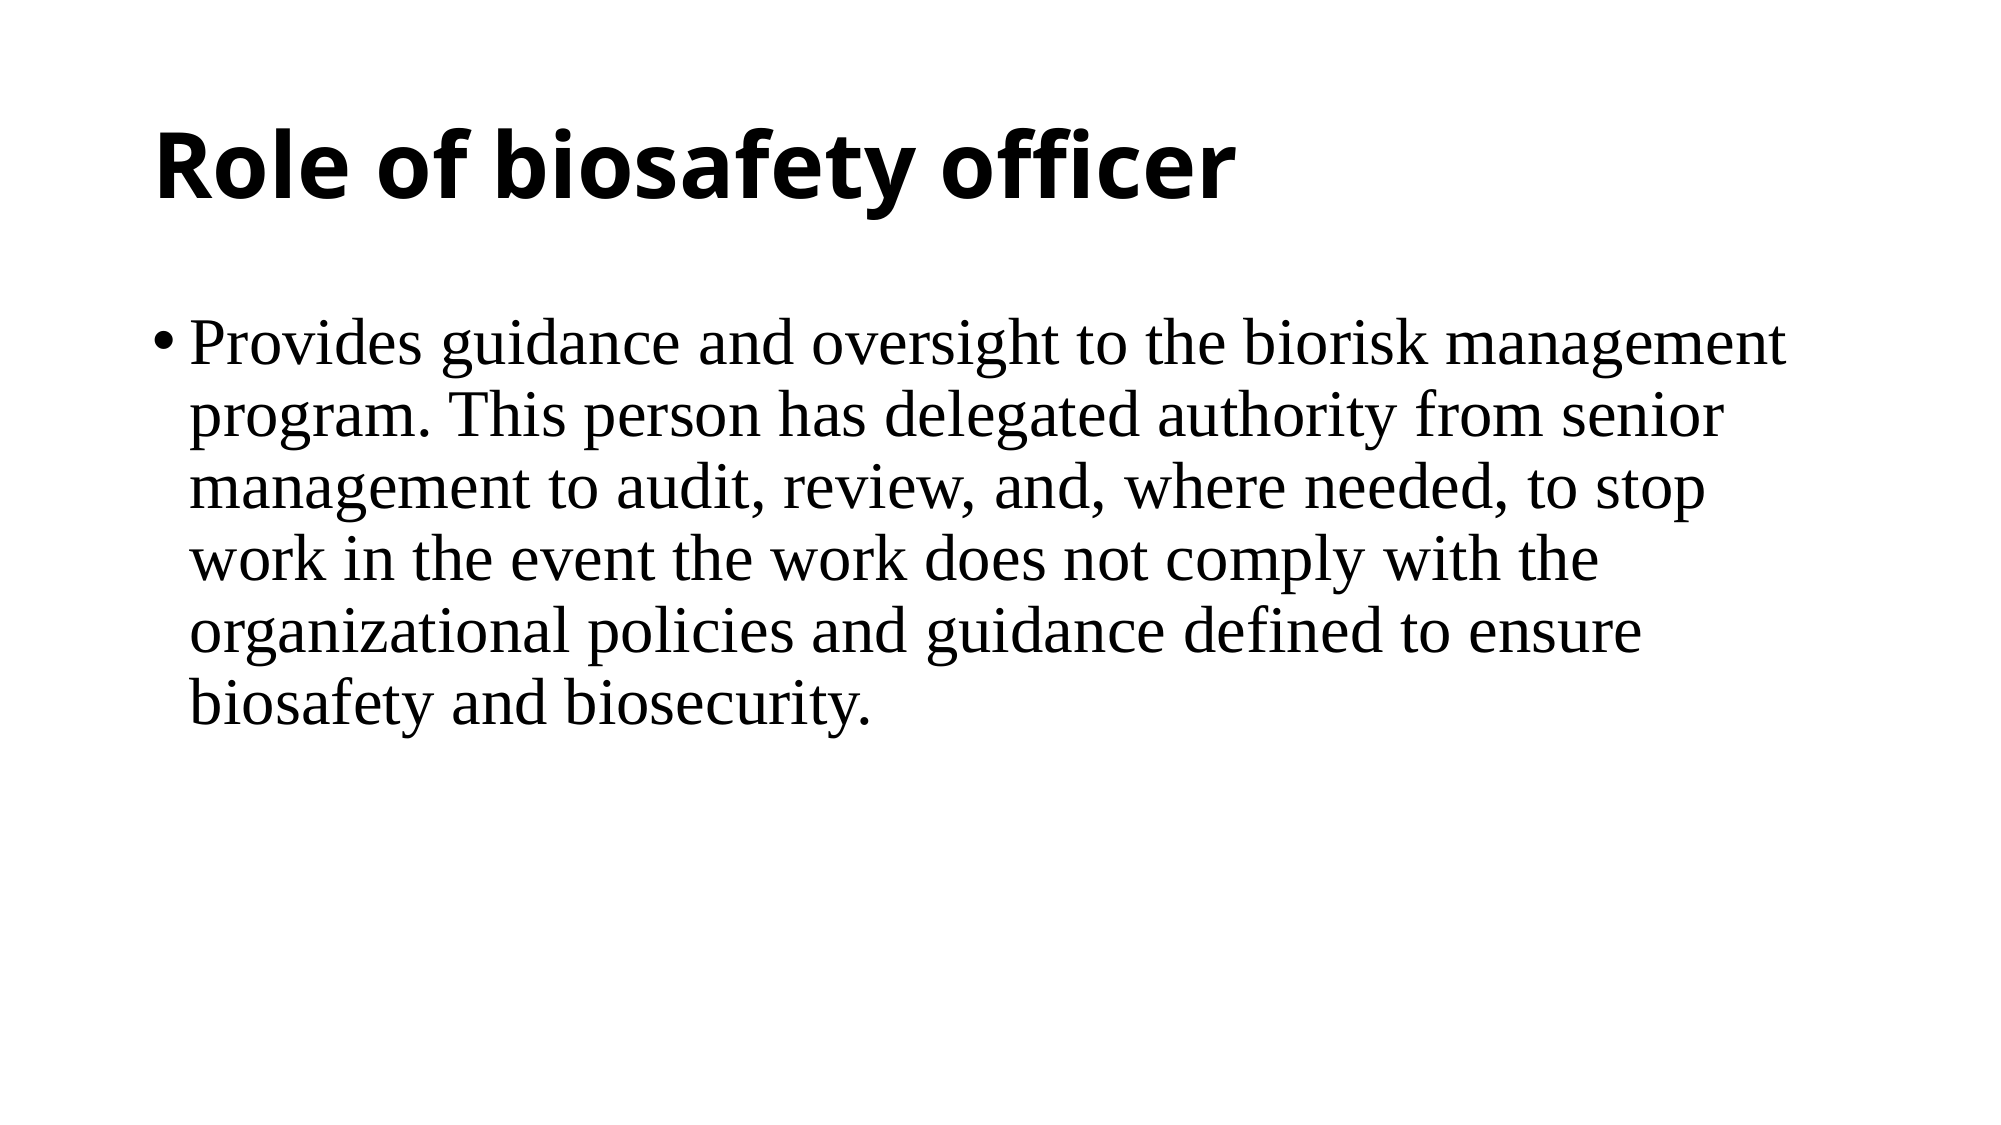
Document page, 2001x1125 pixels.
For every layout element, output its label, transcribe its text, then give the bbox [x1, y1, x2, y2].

list Provides guidance and oversight to the biorisk management program. This person has delegated authority from senior management to audit, review, and, where needed, to stop work in the event the work does not comply with the organizational policies and guidance defined to ensure biosafety and biosecurity. [137, 299, 1863, 1014]
title Role of biosafety officer [137, 59, 1863, 278]
